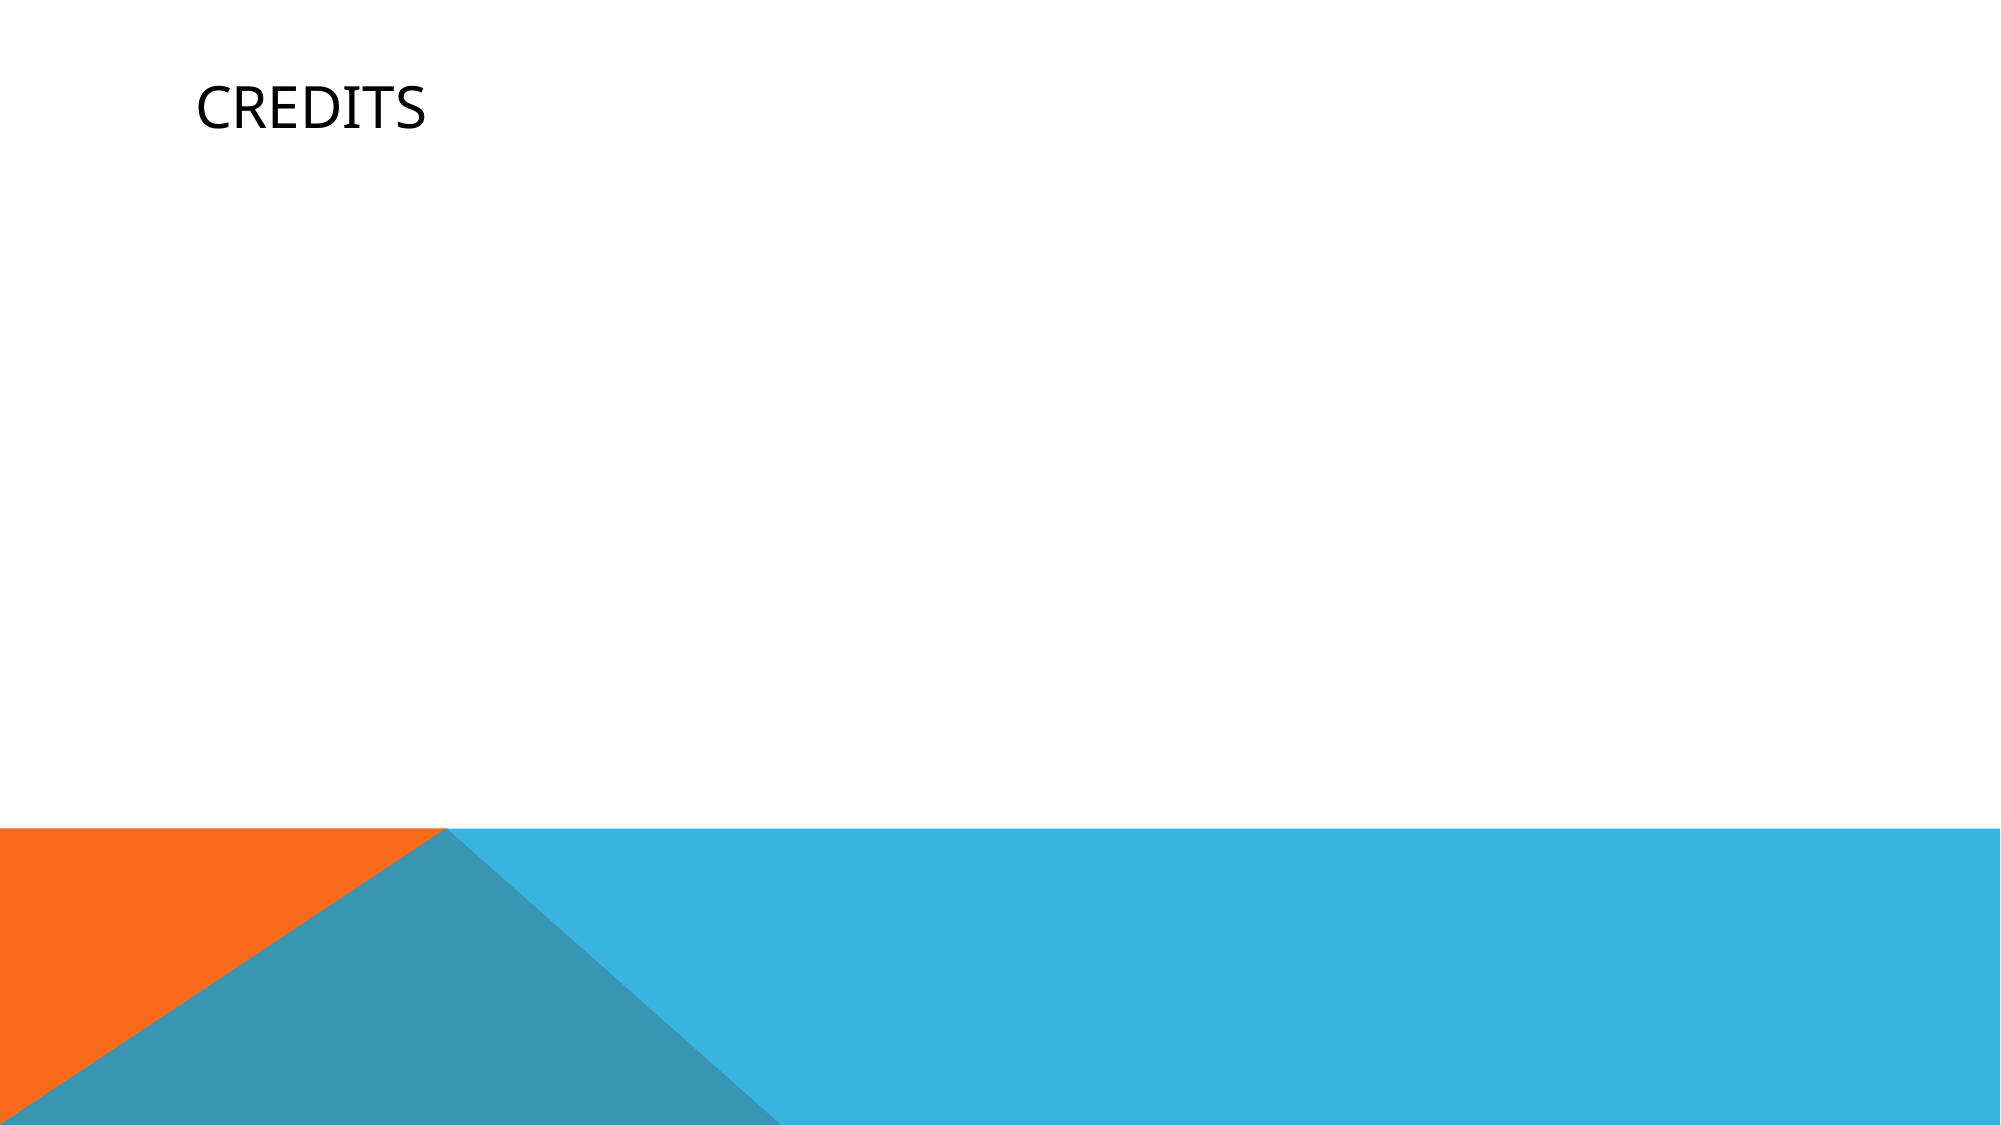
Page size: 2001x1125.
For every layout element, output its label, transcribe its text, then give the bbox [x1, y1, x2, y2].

title Credits [180, 60, 1825, 150]
